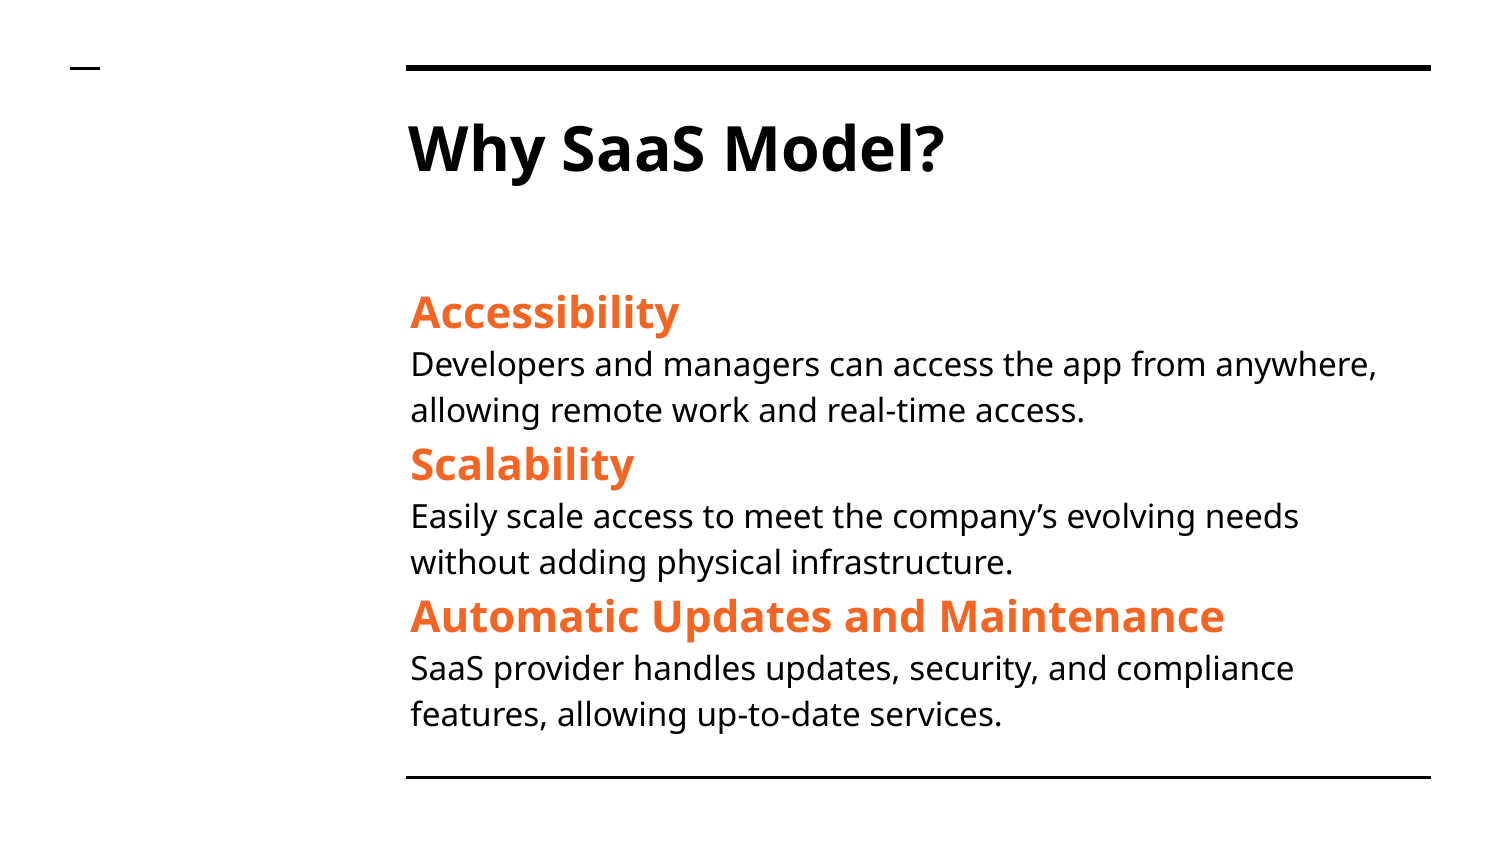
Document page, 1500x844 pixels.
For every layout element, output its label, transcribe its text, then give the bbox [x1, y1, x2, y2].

list Accessibility Developers and managers can access the app from anywhere, allowing remote work and real-time access. Scalability Easily scale access to meet the company’s evolving needs without adding physical infrastructure. Automatic Updates and Maintenance SaaS provider handles updates, security, and compliance features, allowing up-to-date services. [395, 261, 1433, 755]
title Why SaaS Model? [393, 94, 1431, 199]
